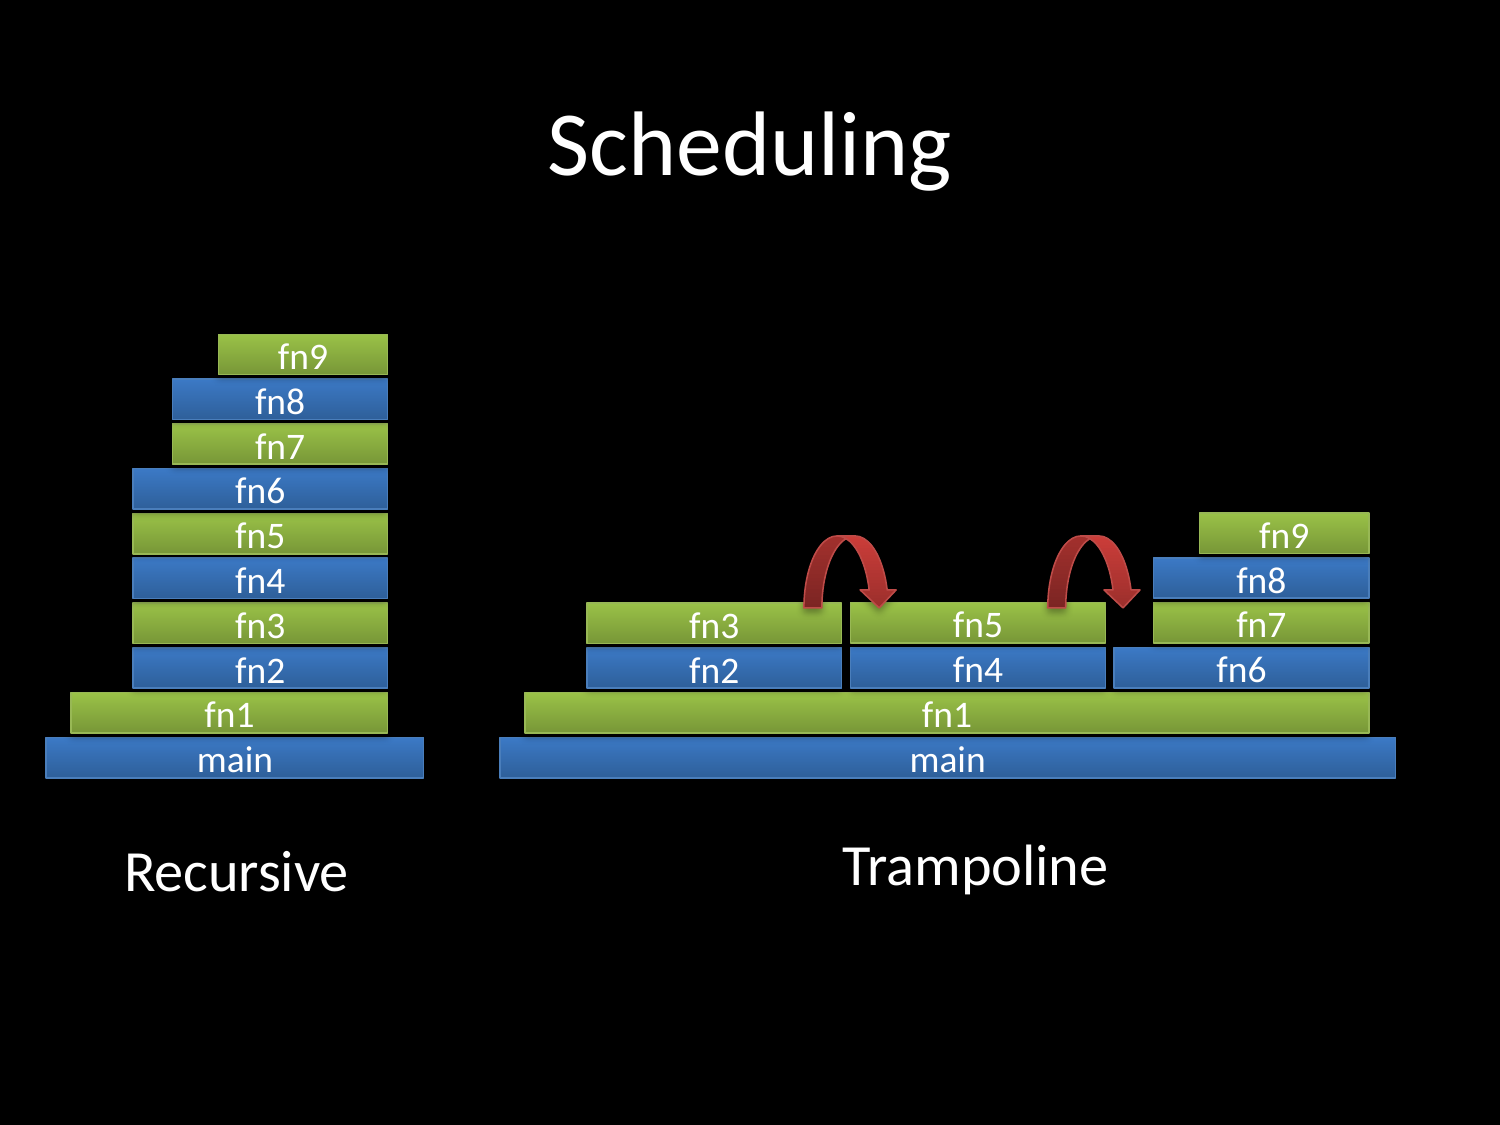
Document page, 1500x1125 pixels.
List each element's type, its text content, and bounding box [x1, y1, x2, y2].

text_box main [45, 737, 424, 779]
text_box fn7 [172, 426, 388, 465]
text_box fn3 [132, 606, 388, 644]
text_box fn6 [132, 468, 388, 510]
text_box fn7 [1153, 606, 1370, 644]
text_box fn8 [1153, 557, 1370, 599]
text_box fn4 [850, 650, 1106, 689]
text_box [803, 535, 897, 609]
text_box fn1 [70, 692, 388, 734]
text_box Recursive [109, 825, 364, 911]
text_box fn9 [1199, 512, 1370, 554]
text_box fn2 [586, 651, 842, 689]
text_box main [499, 737, 1396, 779]
title Scheduling [75, 45, 1425, 233]
text_box fn8 [172, 378, 388, 420]
text_box fn2 [132, 651, 388, 689]
text_box fn5 [850, 602, 1106, 644]
text_box fn4 [132, 560, 388, 599]
text_box fn9 [218, 334, 388, 375]
text_box fn3 [586, 602, 842, 644]
text_box [1046, 535, 1141, 609]
text_box fn1 [524, 692, 1370, 734]
text_box fn5 [132, 517, 388, 555]
text_box fn6 [1113, 647, 1370, 689]
text_box Trampoline [828, 819, 1124, 905]
